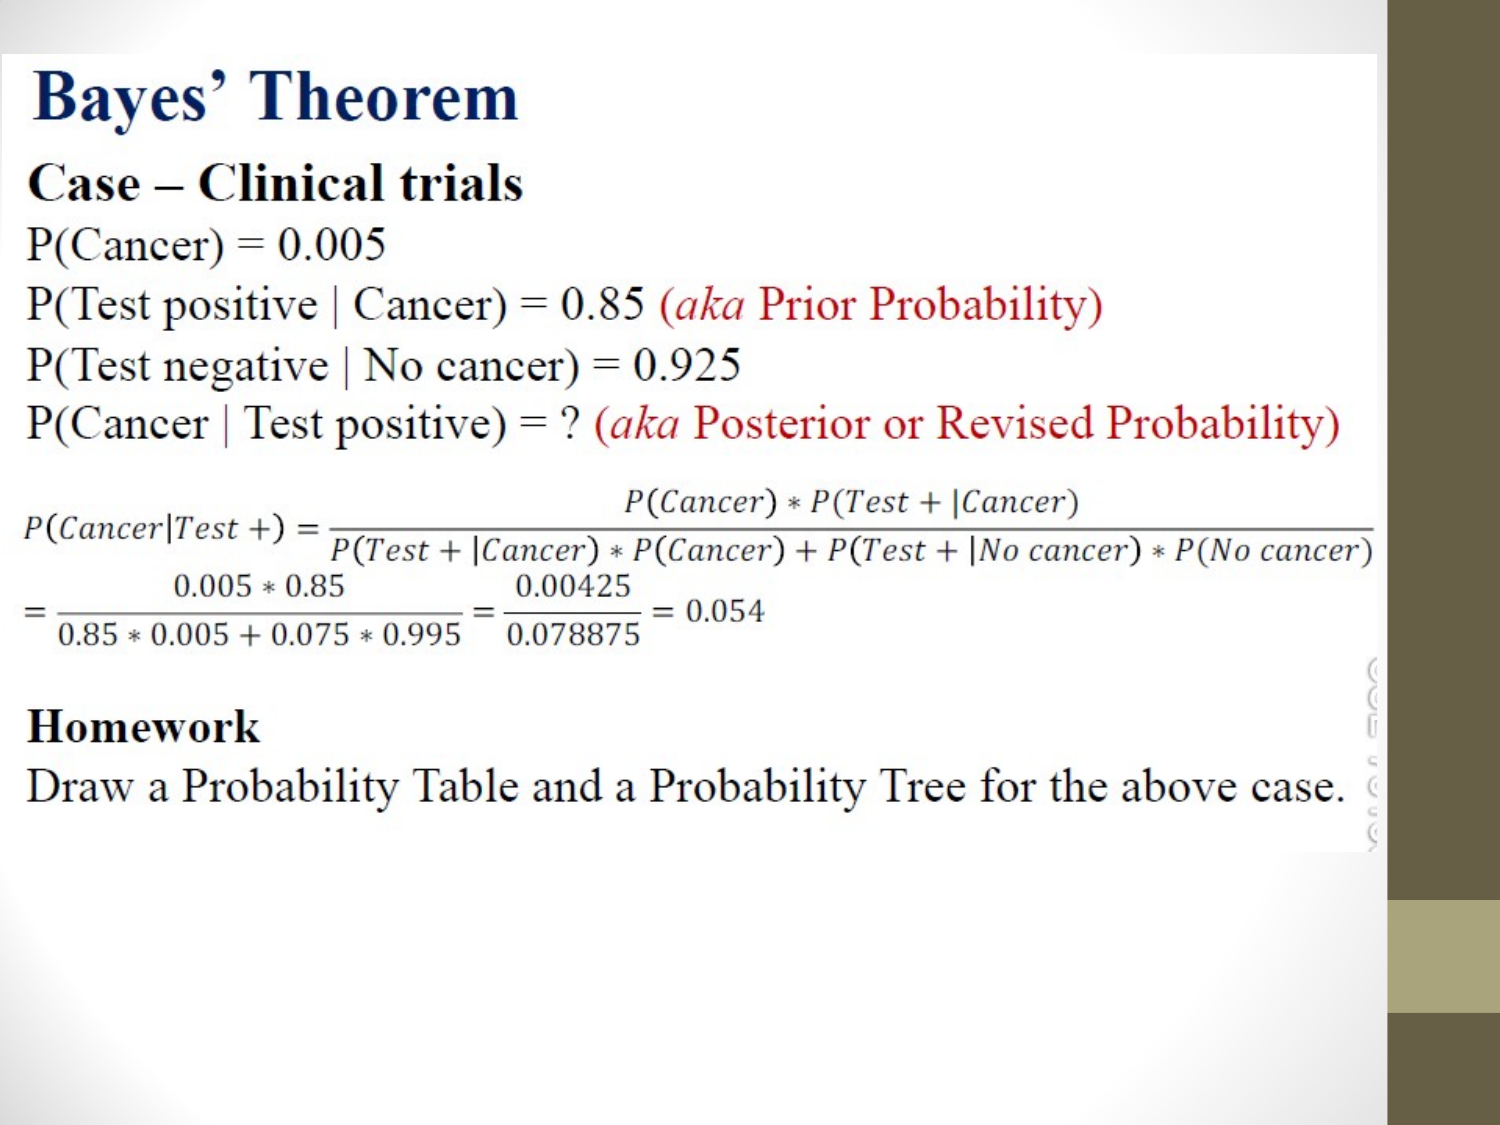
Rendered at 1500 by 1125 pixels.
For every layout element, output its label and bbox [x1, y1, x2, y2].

picture [0, 0, 1387, 1125]
text_box [2, 54, 1378, 852]
